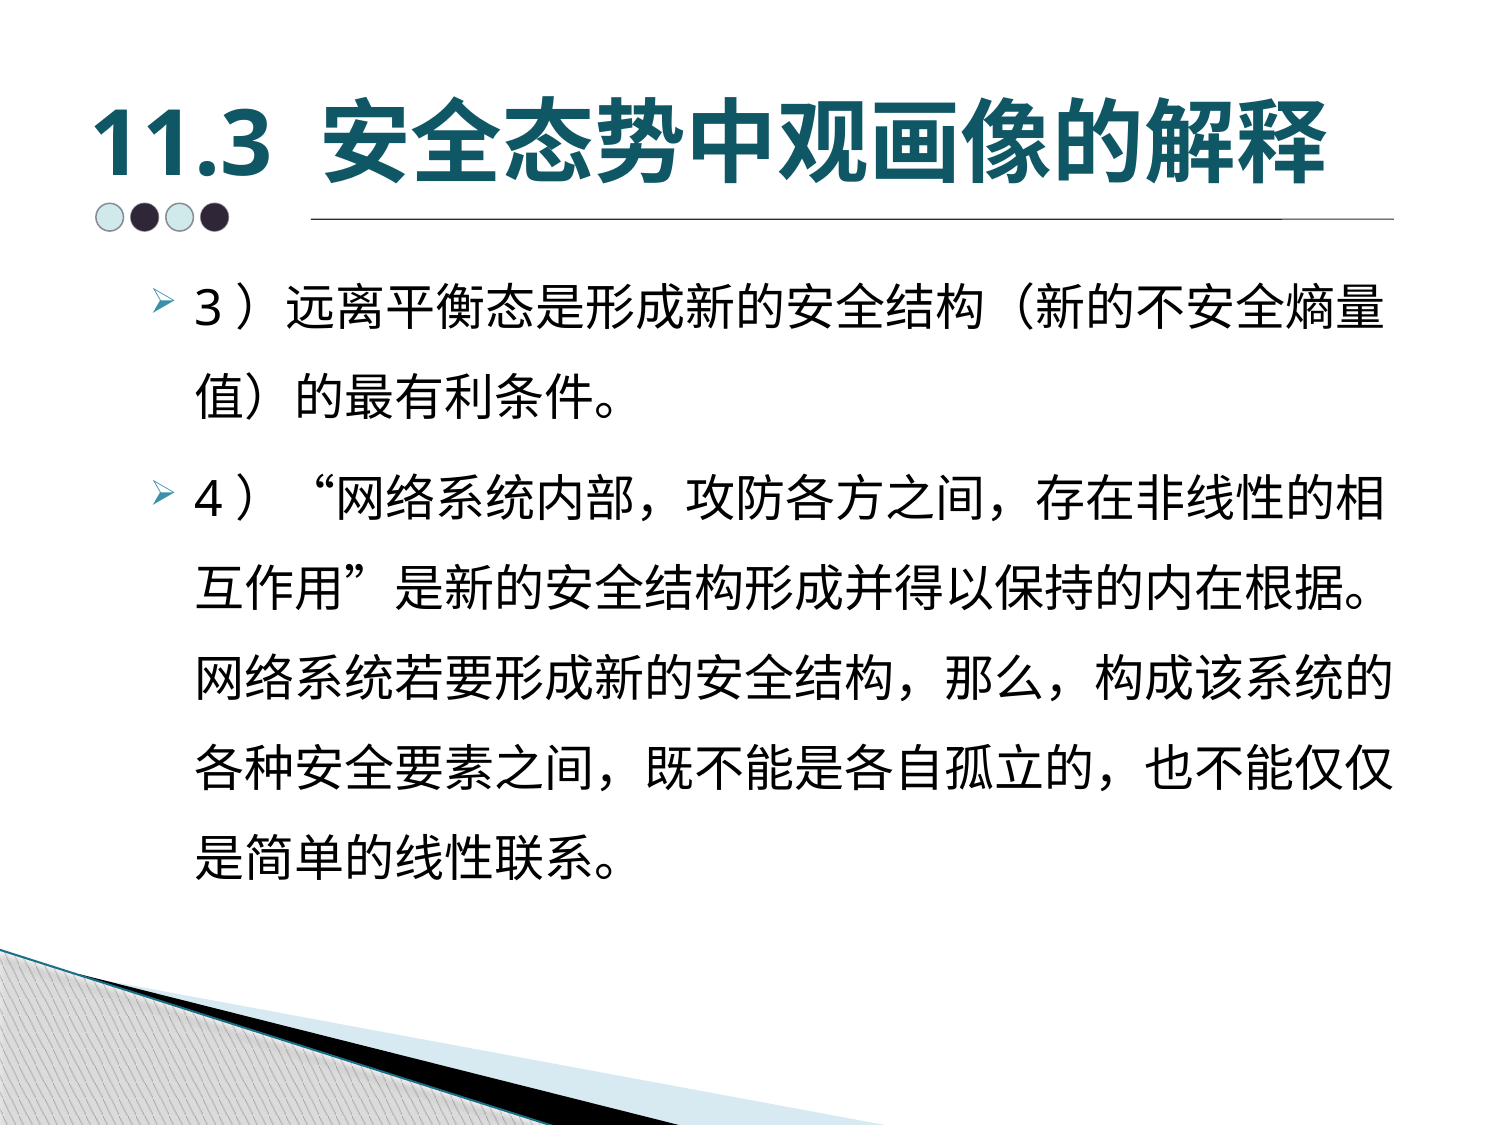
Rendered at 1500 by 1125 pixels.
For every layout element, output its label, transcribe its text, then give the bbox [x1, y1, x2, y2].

title 11.3 安全态势中观画像的解释 [75, 45, 1425, 233]
list 3）远离平衡态是形成新的安全结构（新的不安全熵量值）的最有利条件。 4）“网络系统内部，攻防各方之间，存在非线性的相互作用”是新的安全结构形成并得以保持的内在根据。网络系统若要形成新的安全结构，那么，构成该系统的各种安全要素之间，既不能是各自孤立的，也不能仅仅是简单的线性联系。 [75, 233, 1425, 910]
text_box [95, 203, 229, 232]
